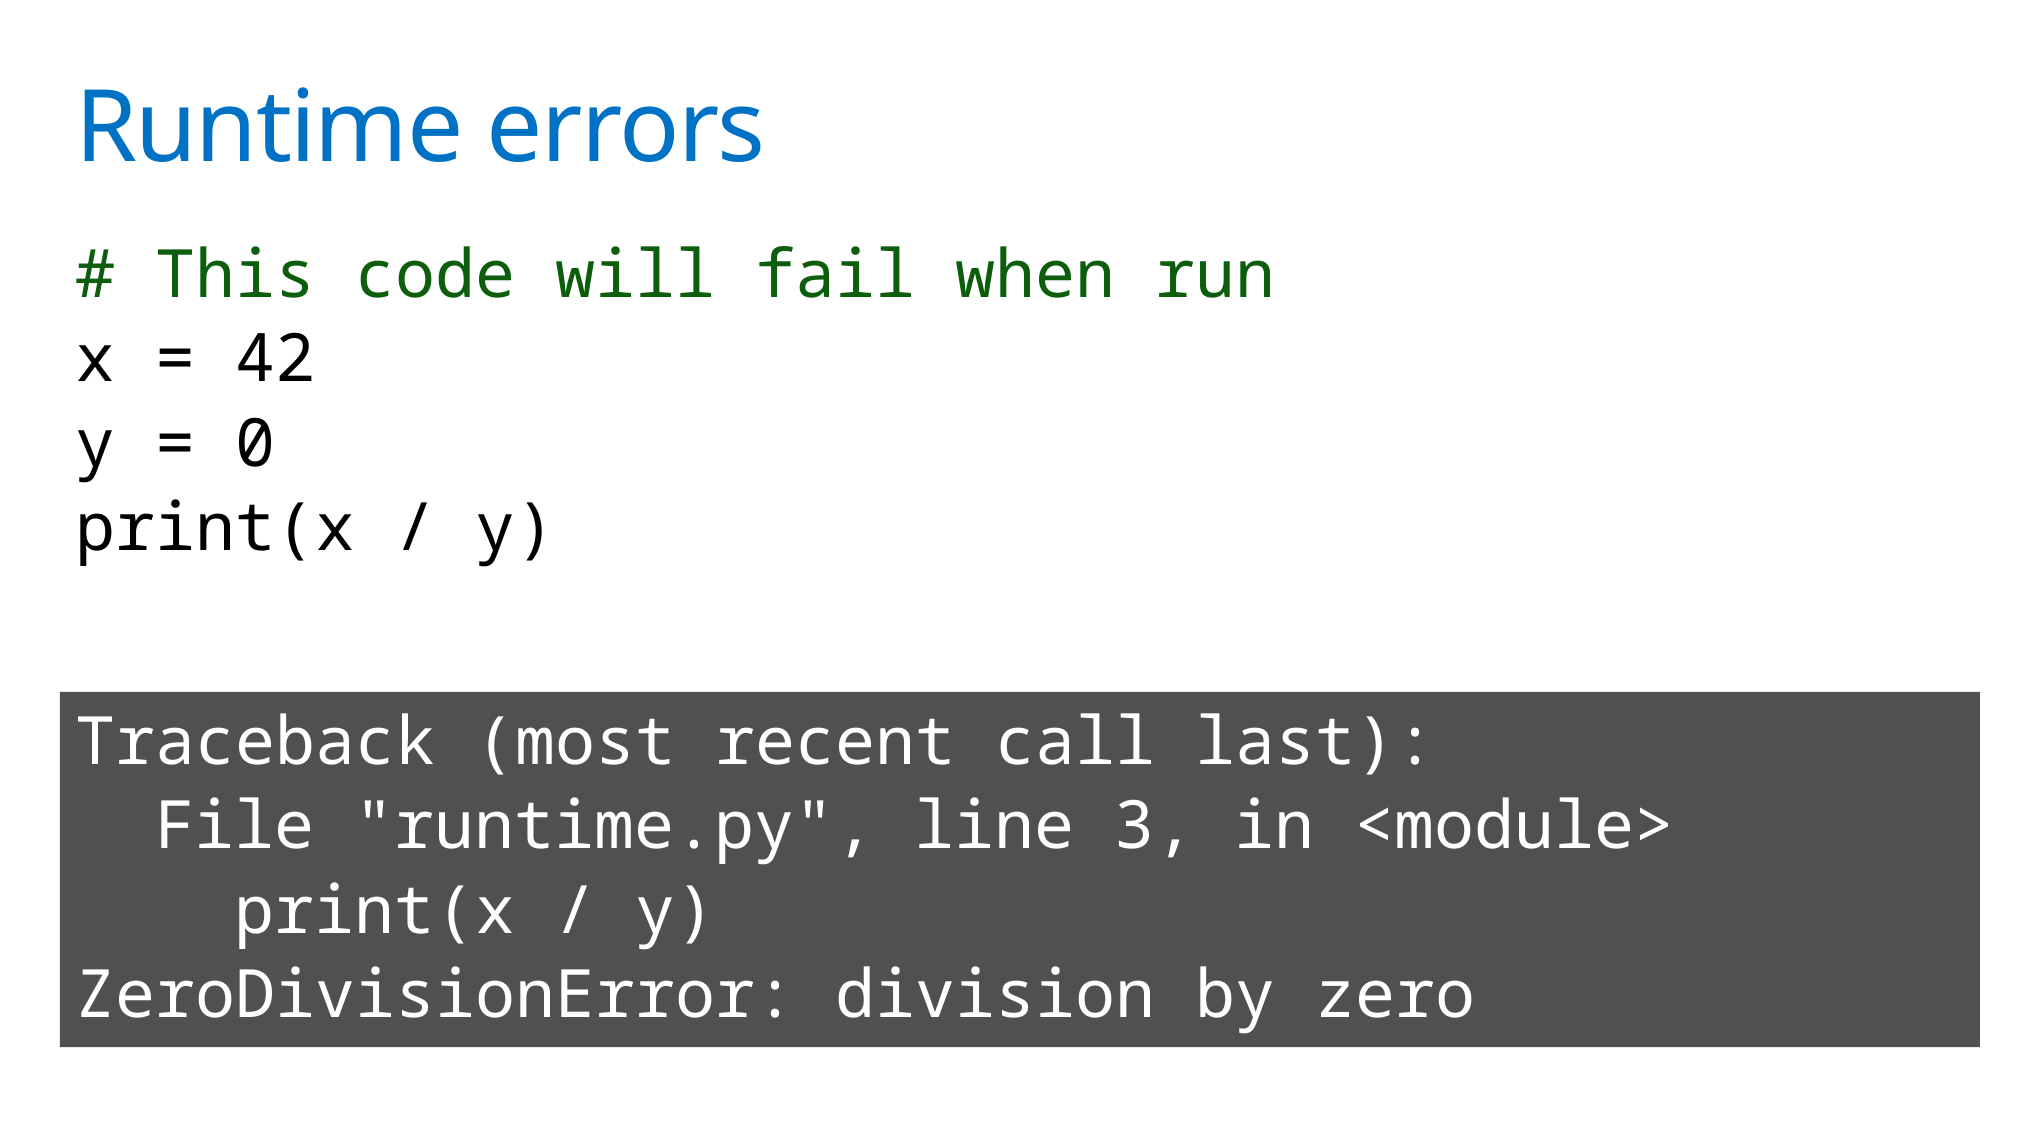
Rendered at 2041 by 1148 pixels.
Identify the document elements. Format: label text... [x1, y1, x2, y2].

title Runtime errors [60, 60, 1980, 210]
text_box Traceback (most recent call last): File "runtime.py", line 3, in <module> print(x / y) ZeroDivisionError: division by zero [59, 691, 1980, 1048]
list # This code will fail when run x = 42 y = 0 print(x / y) [60, 225, 1980, 670]
